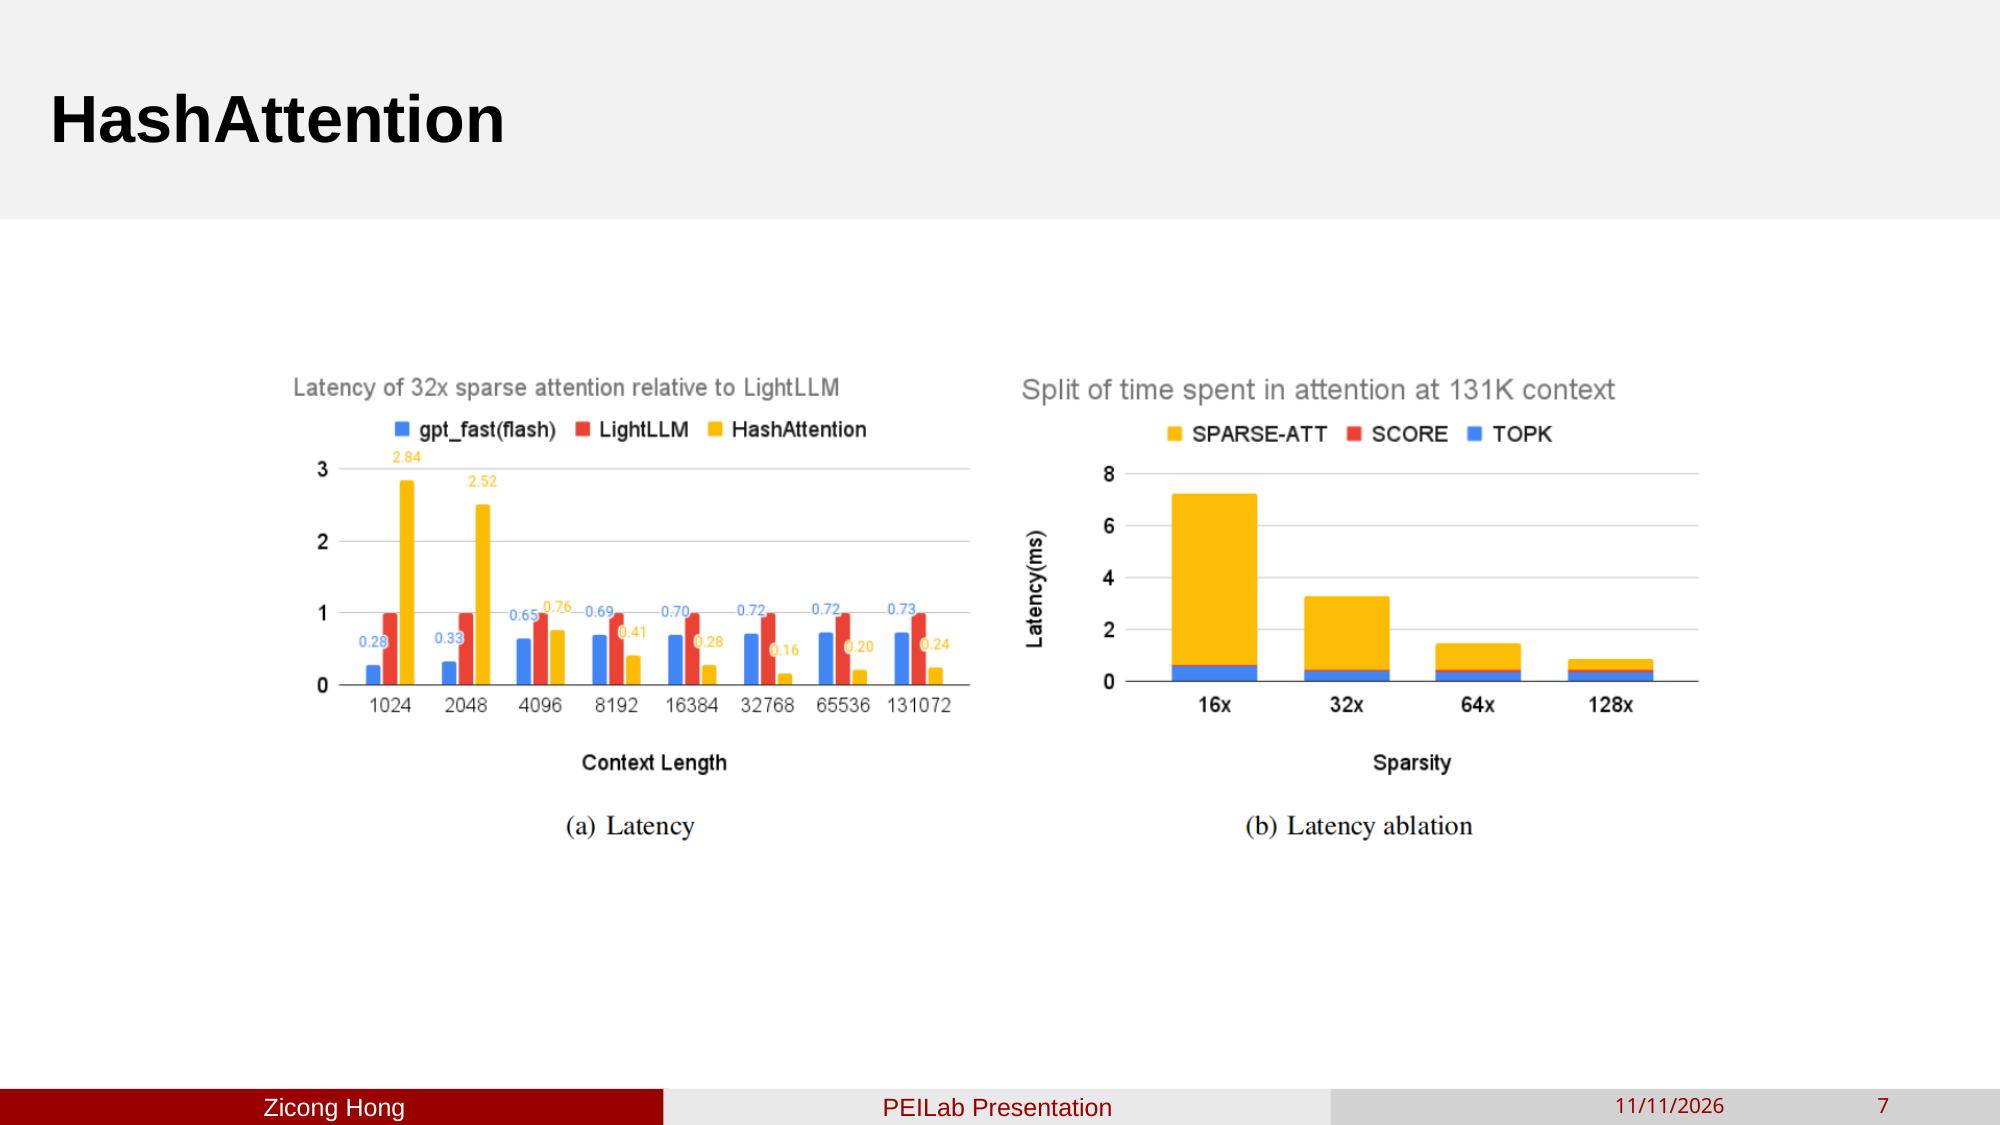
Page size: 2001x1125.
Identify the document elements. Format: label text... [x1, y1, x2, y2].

picture [276, 351, 1724, 849]
title HashAttention [35, 10, 1965, 160]
